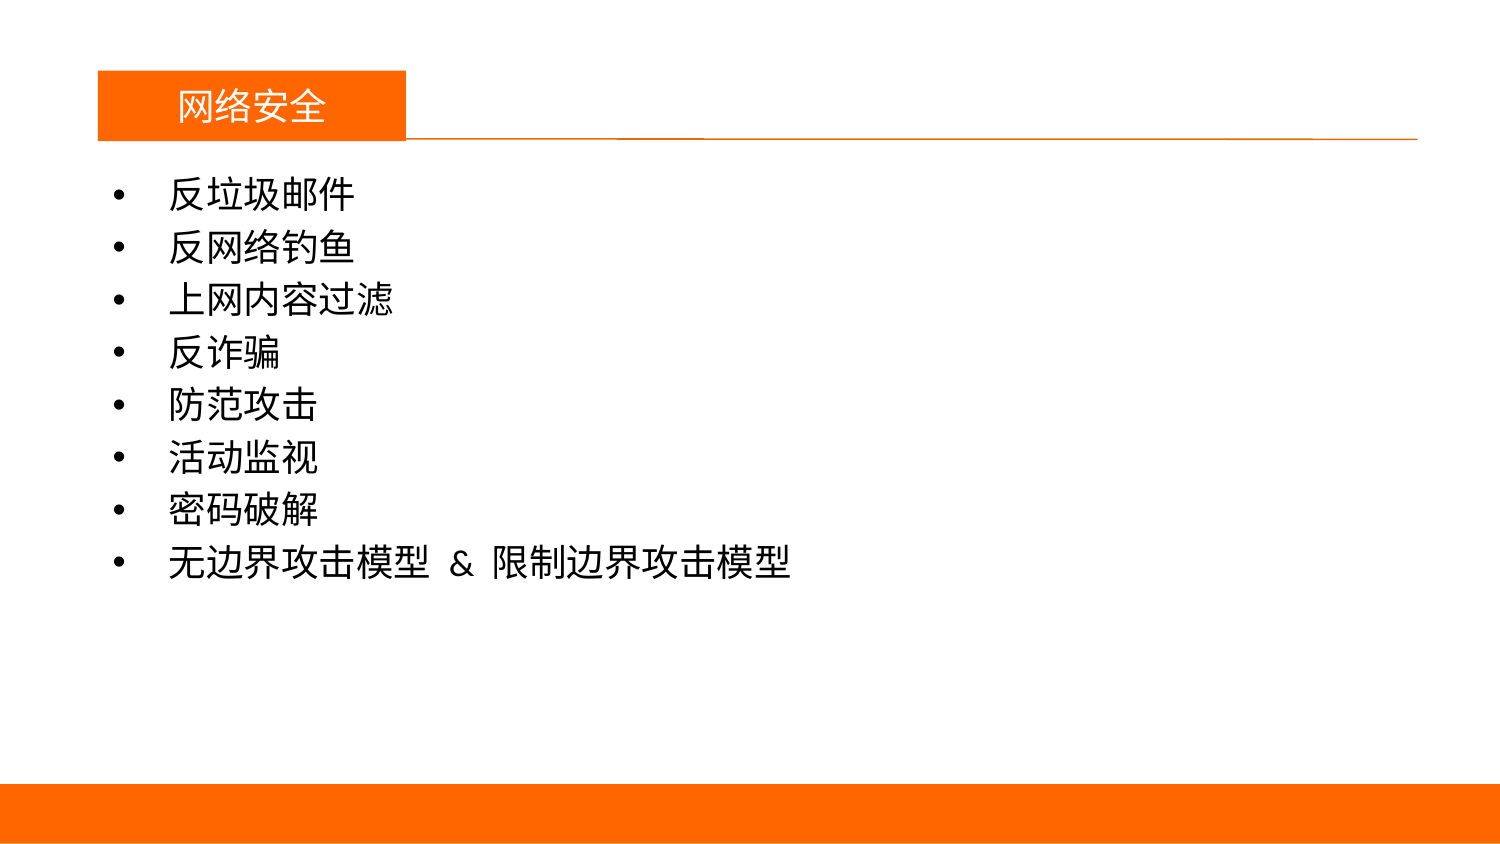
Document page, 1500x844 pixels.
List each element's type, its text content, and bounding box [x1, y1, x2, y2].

text_box 反垃圾邮件 反网络钓鱼 上网内容过滤 反诈骗 防范攻击 活动监视 密码破解 无边界攻击模型 & 限制边界攻击模型 [97, 164, 1418, 592]
text_box [0, 782, 1500, 844]
text_box [99, 70, 130, 147]
text_box 网络安全 [96, 68, 408, 143]
